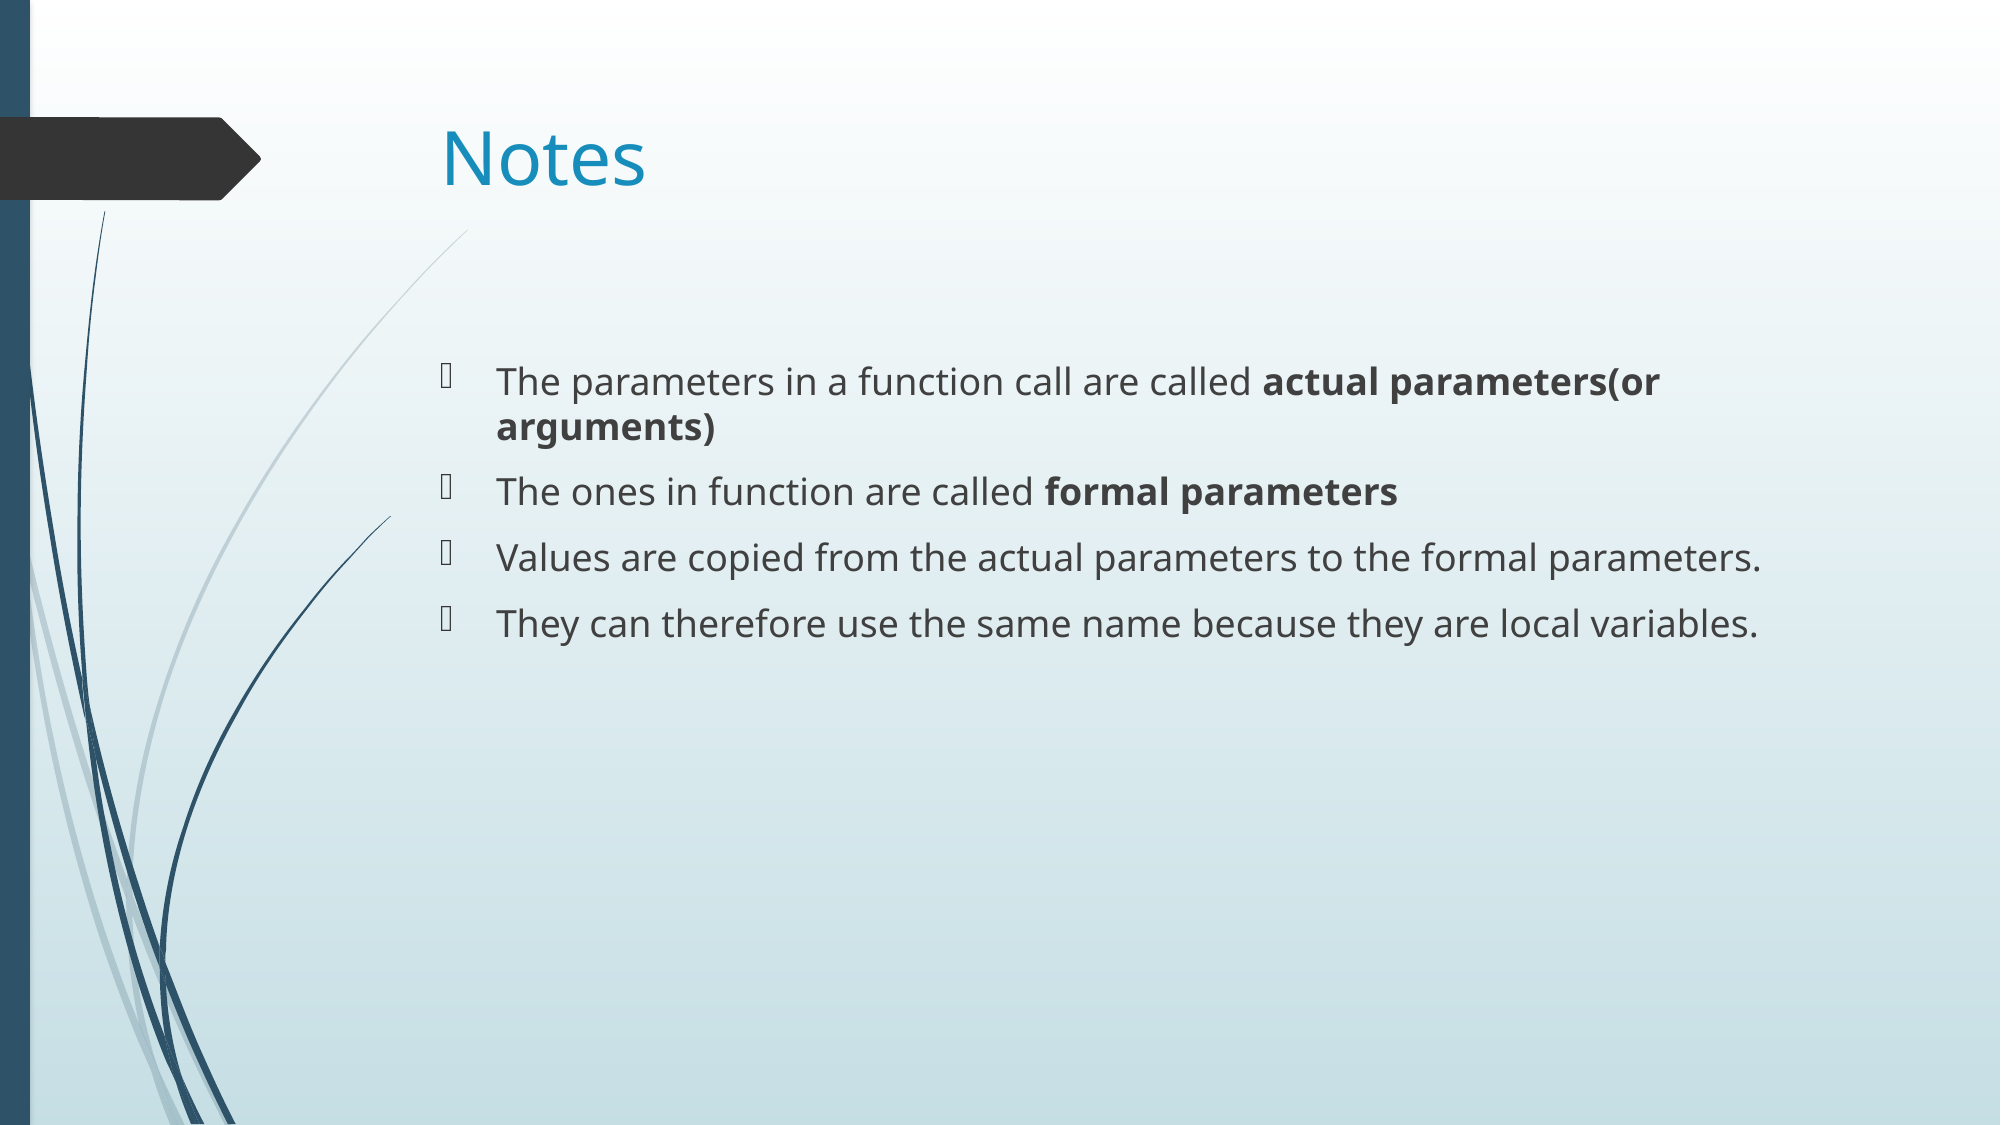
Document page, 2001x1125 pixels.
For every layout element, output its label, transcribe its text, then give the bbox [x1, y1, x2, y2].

title Notes [425, 102, 1888, 313]
list The parameters in a function call are called actual parameters(or arguments) The ones in function are called formal parameters Values are copied from the actual parameters to the formal parameters. They can therefore use the same name because they are local variables. [424, 350, 1888, 970]
